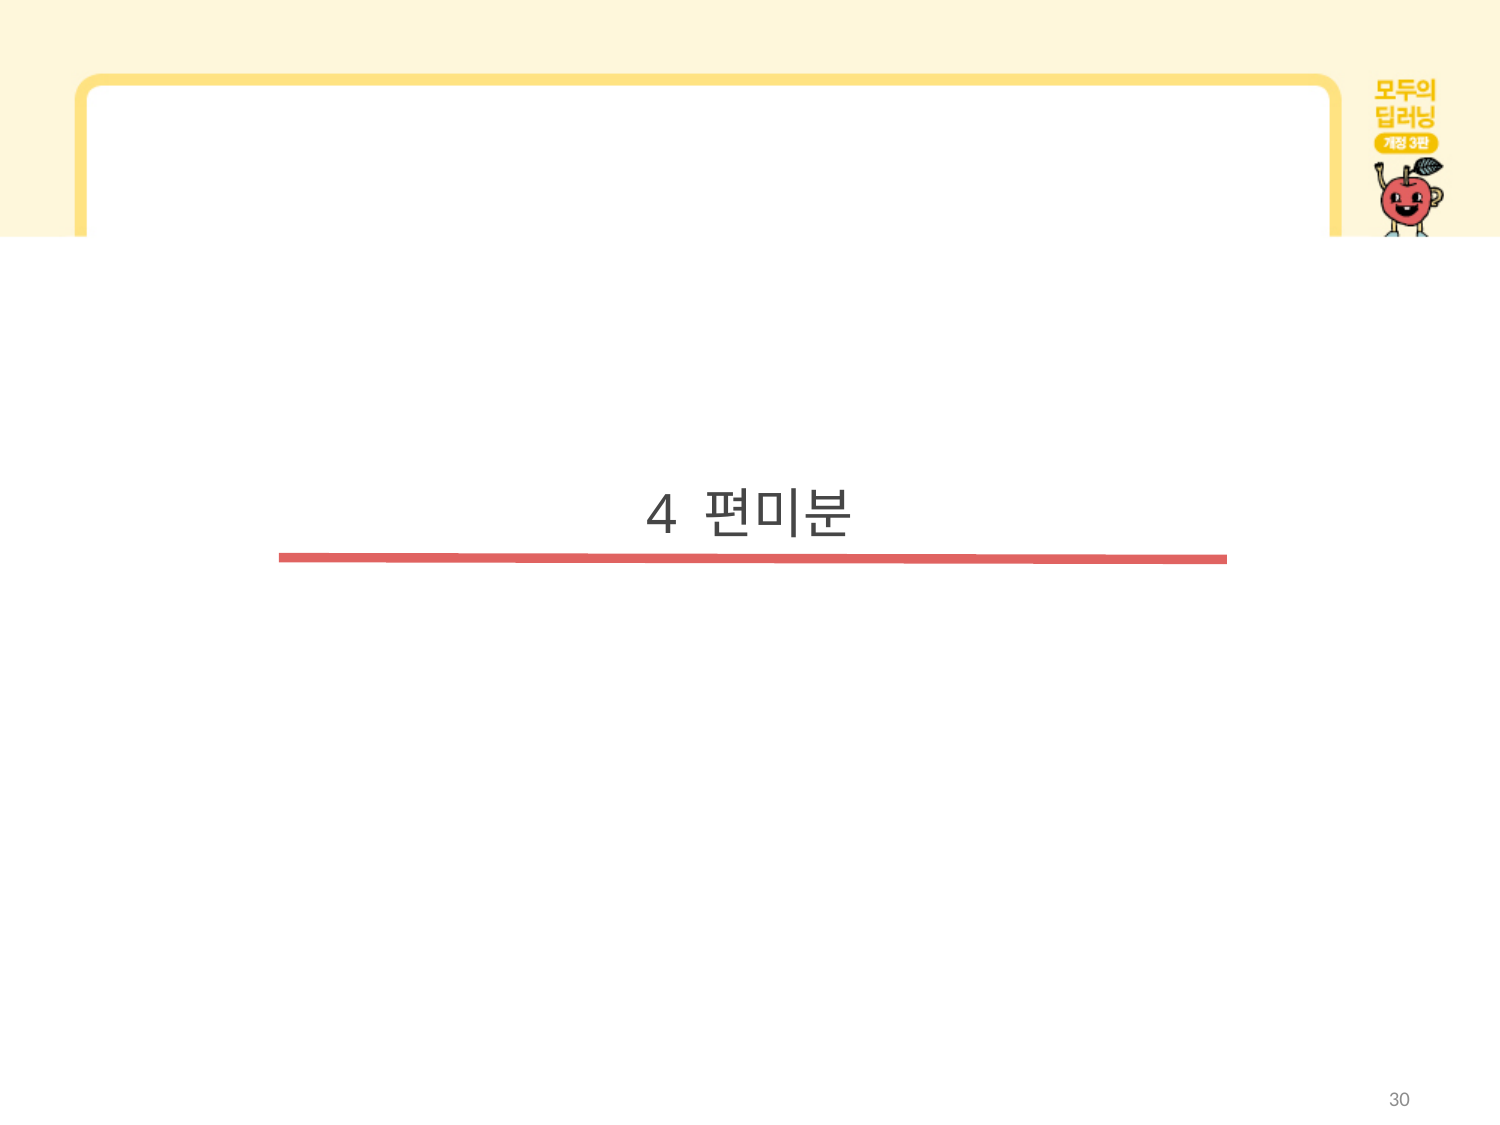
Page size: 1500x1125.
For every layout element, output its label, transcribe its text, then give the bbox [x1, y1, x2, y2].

slide_number 30 [1074, 1074, 1425, 1123]
title 4 편미분 [87, 420, 1413, 553]
picture [0, 0, 1500, 1125]
